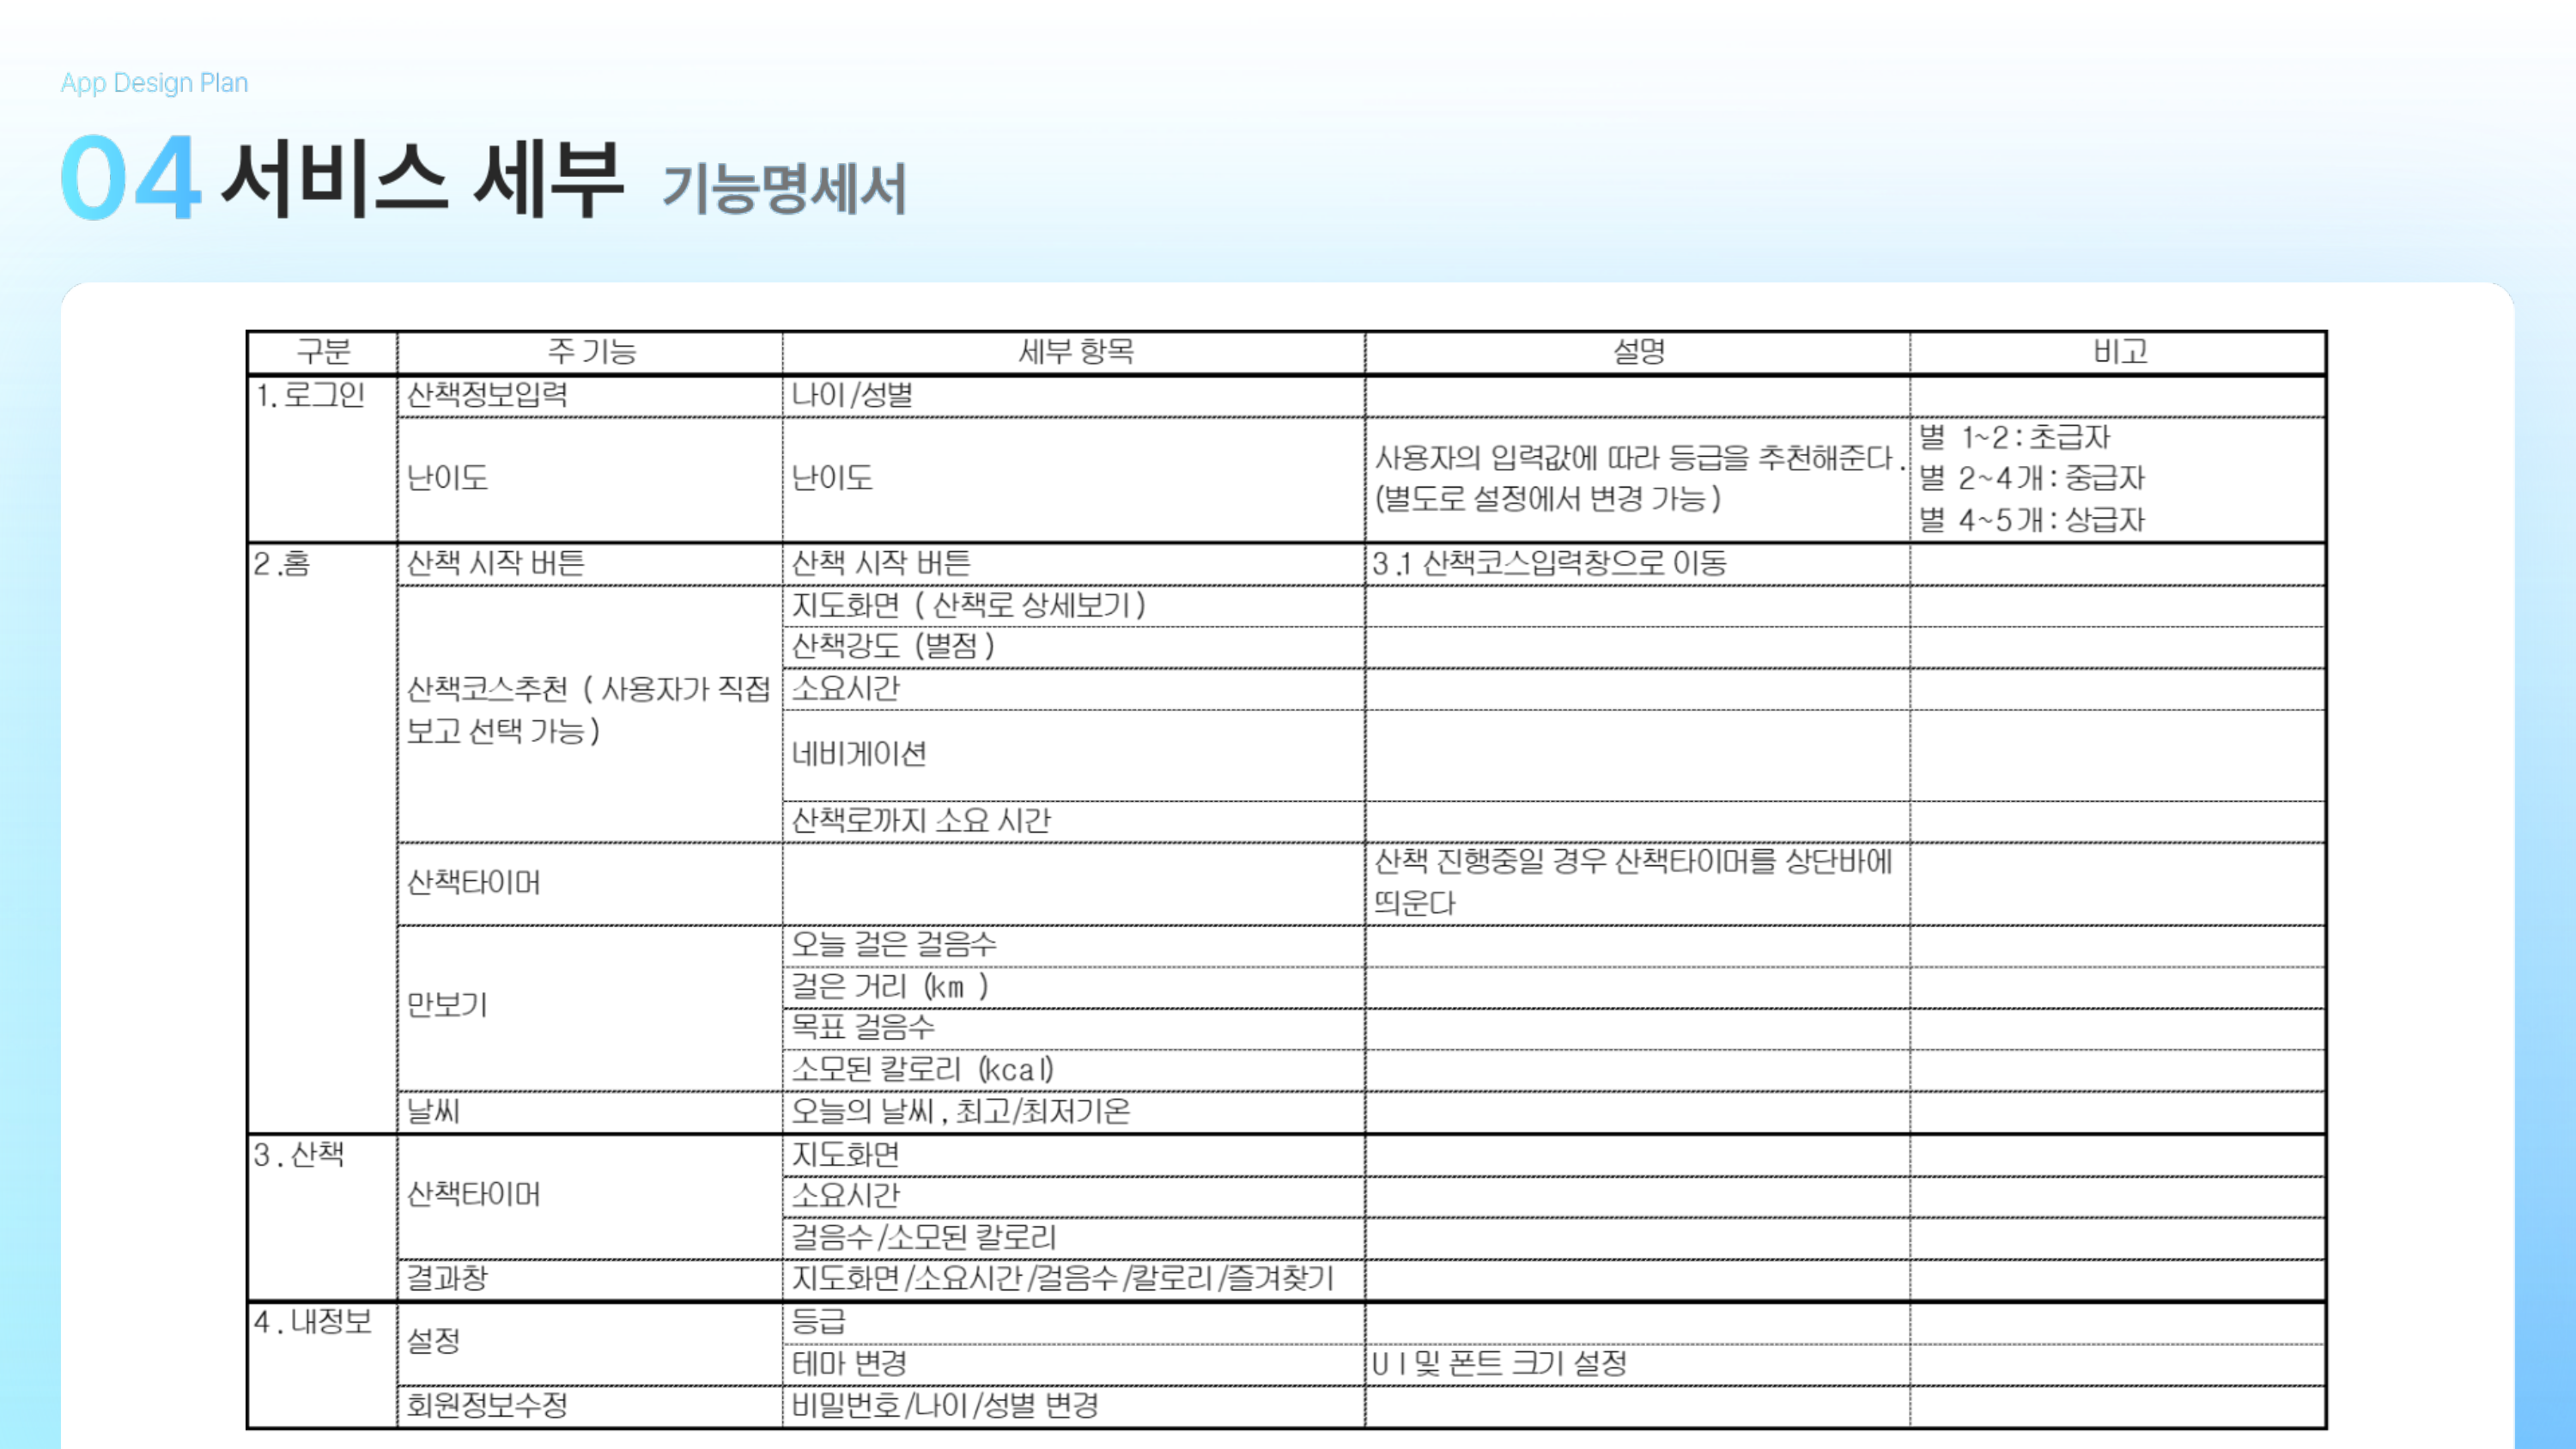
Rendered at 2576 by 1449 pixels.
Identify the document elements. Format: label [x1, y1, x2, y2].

text_box [246, 330, 2330, 1432]
picture [15, 25, 1005, 361]
text_box [0, 0, 2576, 1449]
text_box [61, 282, 2515, 1449]
